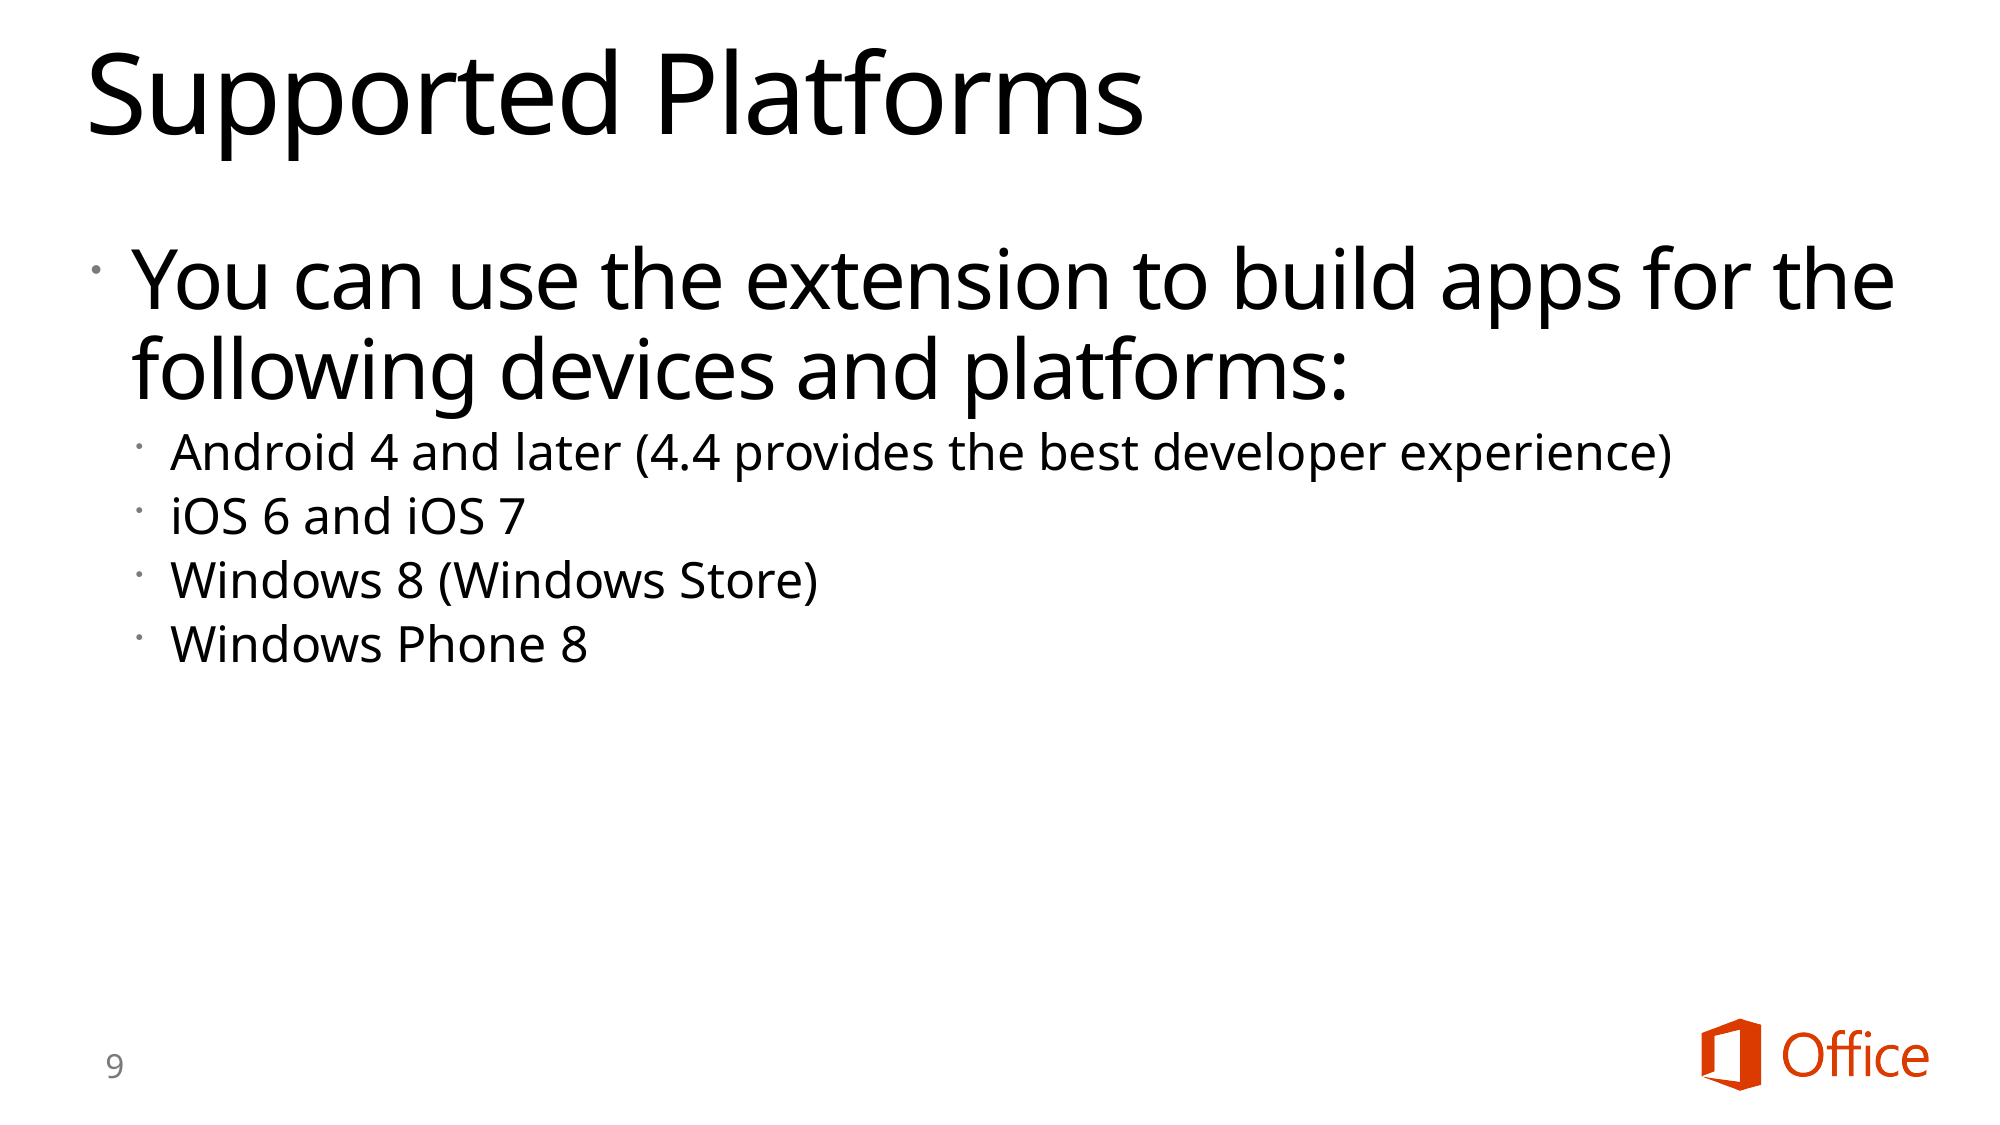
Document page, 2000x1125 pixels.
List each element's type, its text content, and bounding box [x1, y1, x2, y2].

picture [1670, 987, 1960, 1122]
list You can use the extension to build apps for the following devices and platforms: Android 4 and later (4.4 provides the best developer experience) iOS 6 and iOS 7 Windows 8 (Windows Store) Windows Phone 8 [85, 237, 1914, 573]
slide_number 9 [85, 1049, 178, 1086]
title Supported Platforms [85, 37, 1914, 161]
